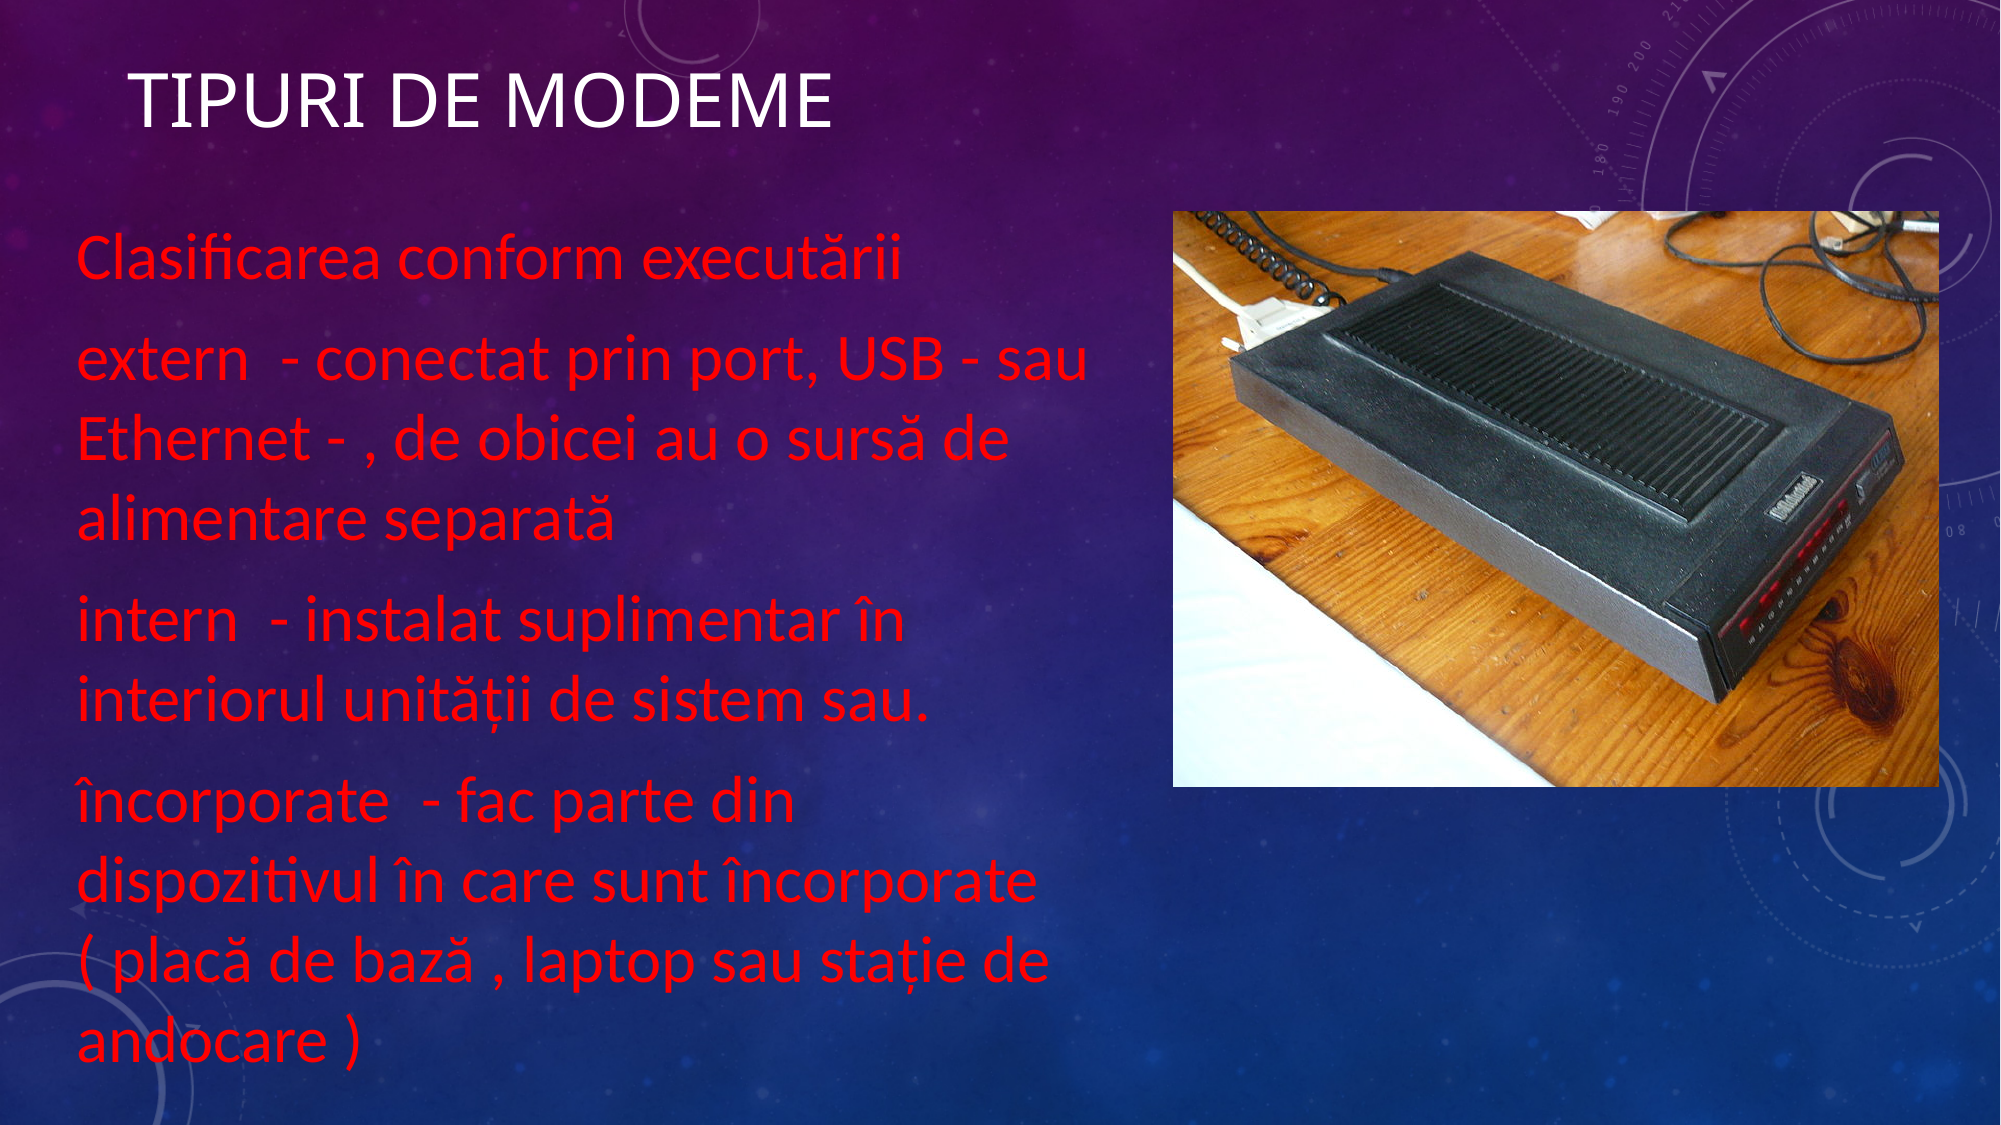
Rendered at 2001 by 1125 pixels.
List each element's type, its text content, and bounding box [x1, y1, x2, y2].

list Clasificarea conform executării extern - conectat prin port, USB - sau Ethernet - , de obicei au o sursă de alimentare separată intern - instalat suplimentar în interiorul unității de sistem sau. încorporate - fac parte din dispozitivul în care sunt încorporate ( placă de bază , laptop sau stație de andocare ) [61, 212, 1127, 1077]
picture [0, 0, 2001, 1125]
title Tipuri de modeme [112, 17, 1775, 177]
